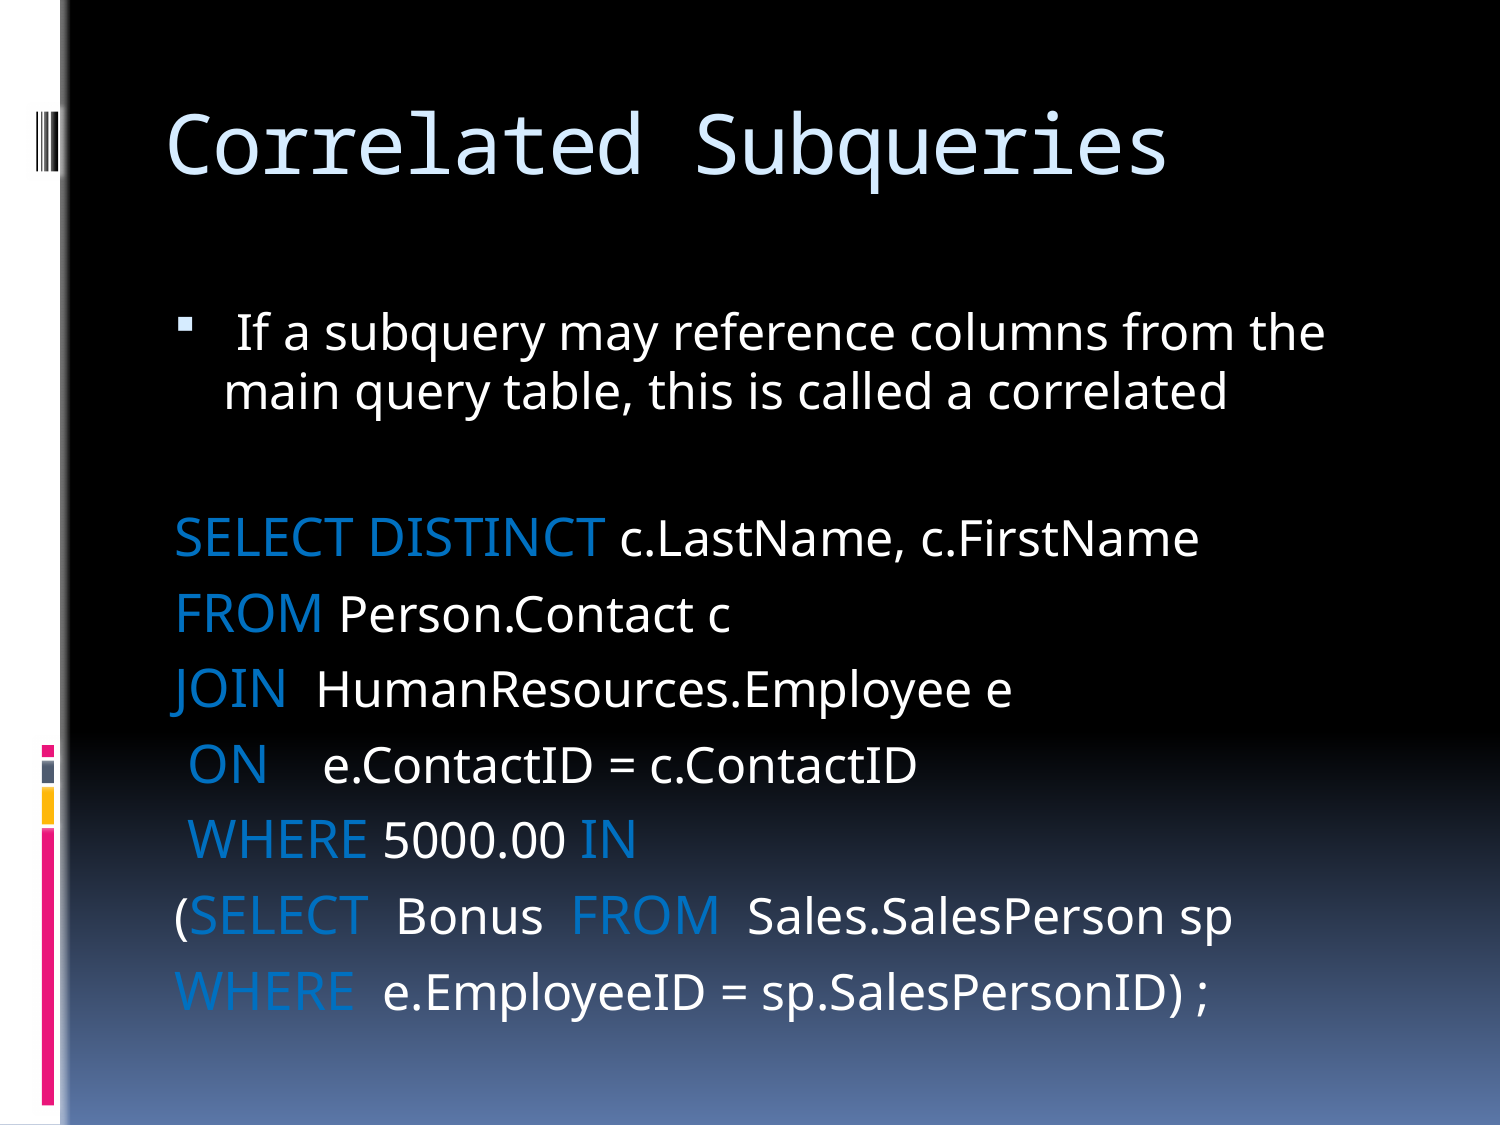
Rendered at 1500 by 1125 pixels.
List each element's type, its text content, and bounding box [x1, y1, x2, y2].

list If a subquery may reference columns from the main query table, this is called a correlated SELECT DISTINCT c.LastName, c.FirstName FROM Person.Contact c JOIN HumanResources.Employee e ON e.ContactID = c.ContactID WHERE 5000.00 IN (SELECT Bonus FROM Sales.SalesPerson sp WHERE e.EmployeeID = sp.SalesPersonID) ; [150, 292, 1425, 1043]
title Correlated Subqueries [150, 83, 1425, 234]
